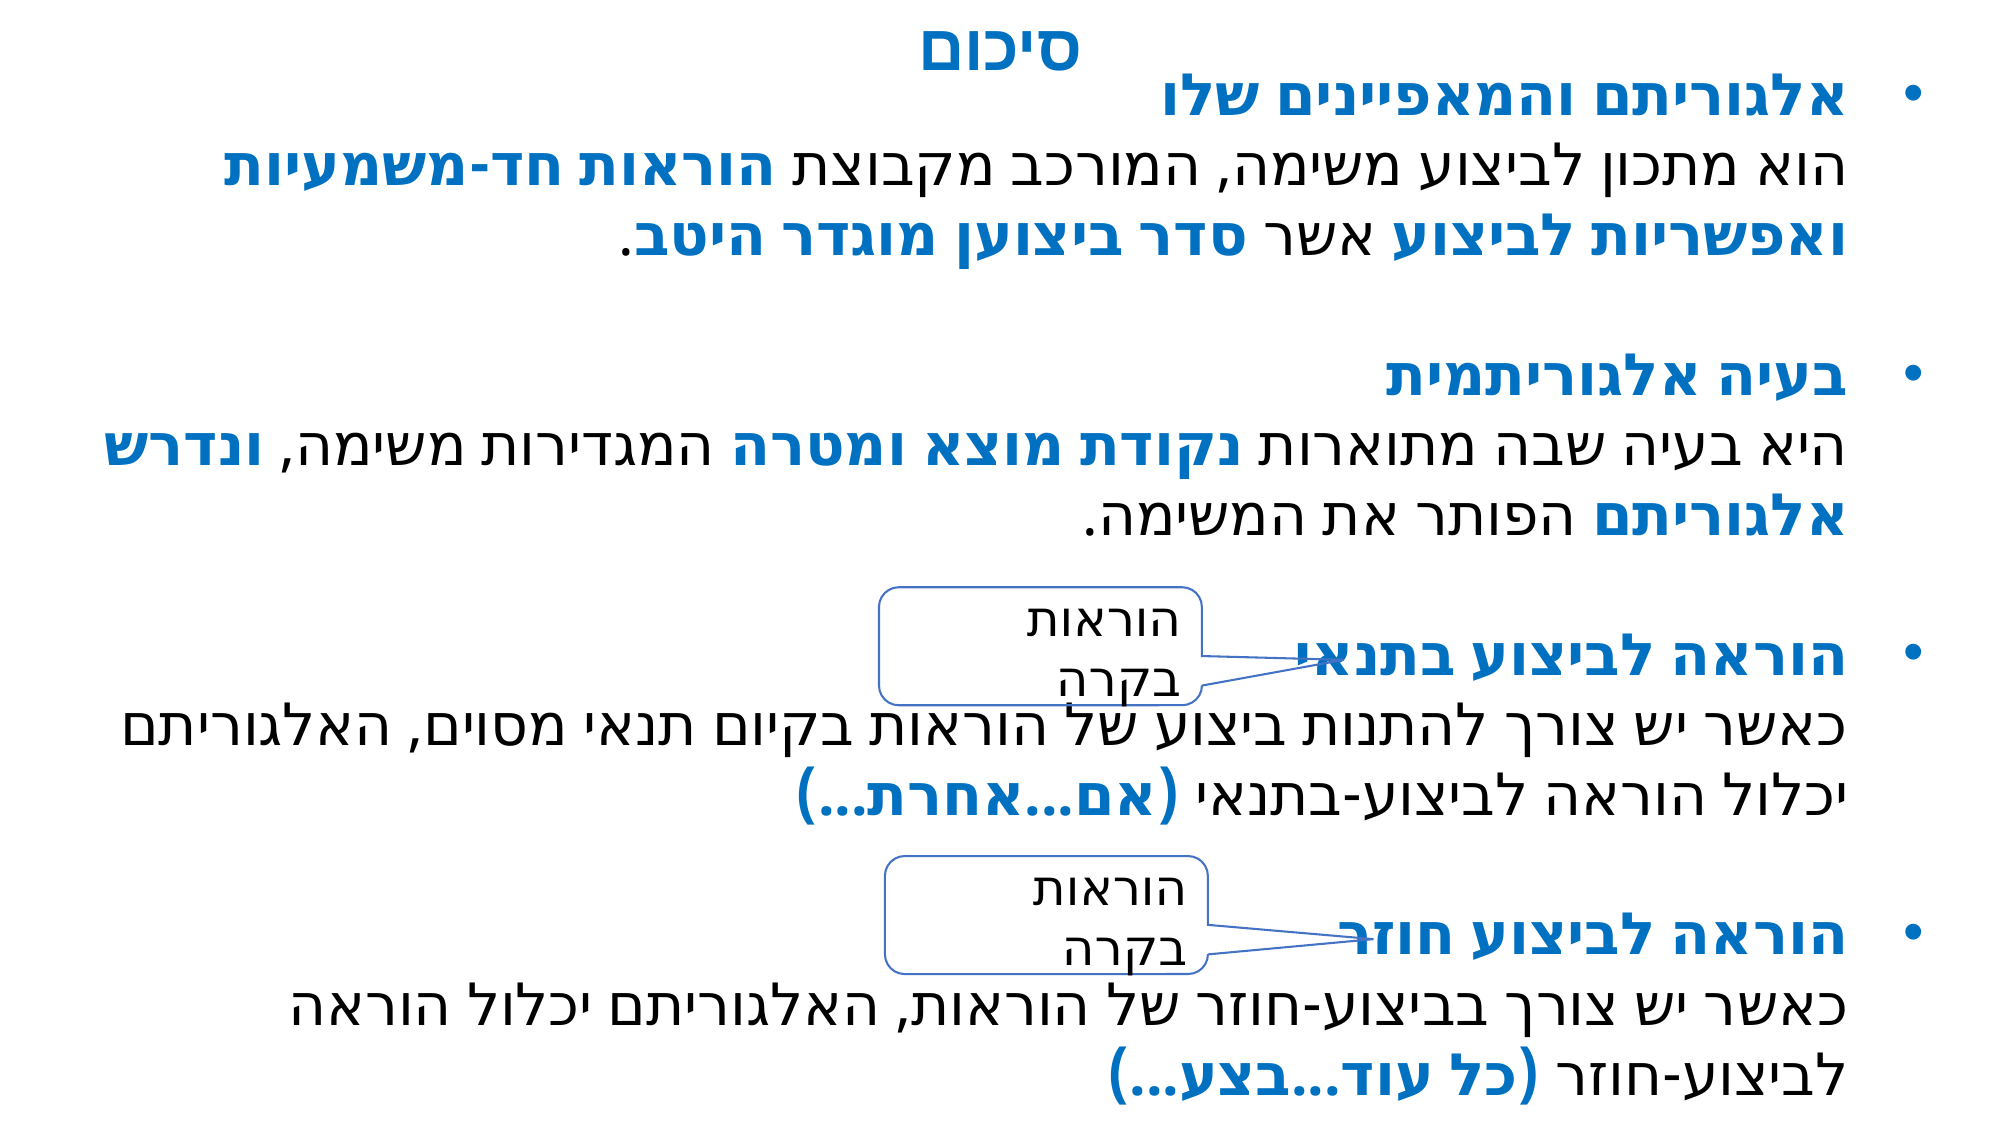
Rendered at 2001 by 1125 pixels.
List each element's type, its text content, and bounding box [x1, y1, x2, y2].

title סיכום [137, 7, 1863, 92]
text_box הוראות בקרה [883, 855, 1374, 976]
text_box אלגוריתם והמאפיינים שלו הוא מתכון לביצוע משימה, המורכב מקבוצת הוראות חד-משמעיות ואפשריות לביצוע אשר סדר ביצוען מוגדר היטב. בעיה אלגוריתמית היא בעיה שבה מתוארות נקודת מוצא ומטרה המגדירות משימה, ונדרש אלגוריתם הפותר את המשימה. הוראה לביצוע בתנאי כאשר יש צורך להתנות ביצוע של הוראות בקיום תנאי מסוים, האלגוריתם יכלול הוראה לביצוע-בתנאי (אם...אחרת...) הוראה לביצוע חוזר כאשר יש צורך בביצוע-חוזר של הוראות, האלגוריתם יכלול הוראה לביצוע-חוזר (כל עוד...בצע...) [0, 49, 1939, 1115]
text_box הוראות בקרה [877, 586, 1345, 707]
